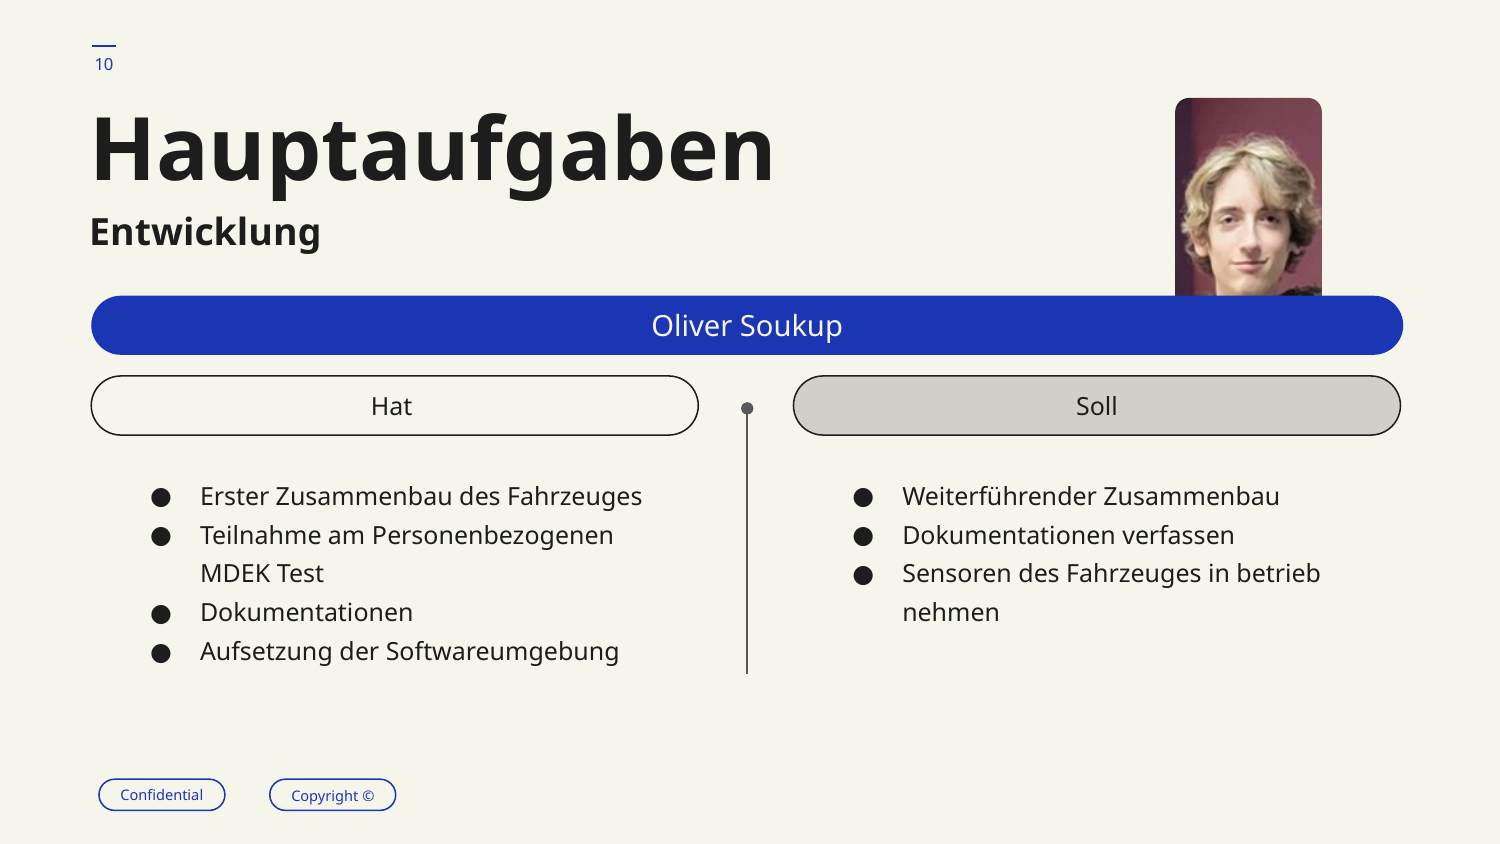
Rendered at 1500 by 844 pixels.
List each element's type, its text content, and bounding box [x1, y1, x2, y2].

title Hauptaufgaben [74, 97, 874, 201]
title Entwicklung [74, 201, 887, 261]
slide_number ‹#› [69, 33, 140, 98]
list Weiterführender Zusammenbau Dokumentationen verfassen Sensoren des Fahrzeuges in betrieb nehmen [812, 456, 1382, 684]
text_box Hat [91, 375, 699, 436]
picture [1174, 97, 1323, 321]
list Erster Zusammenbau des Fahrzeuges Teilnahme am Personenbezogenen MDEK Test Dokumentationen Aufsetzung der Softwareumgebung [110, 456, 680, 684]
text_box Oliver Soukup [91, 295, 1404, 355]
text_box Soll [793, 375, 1401, 436]
